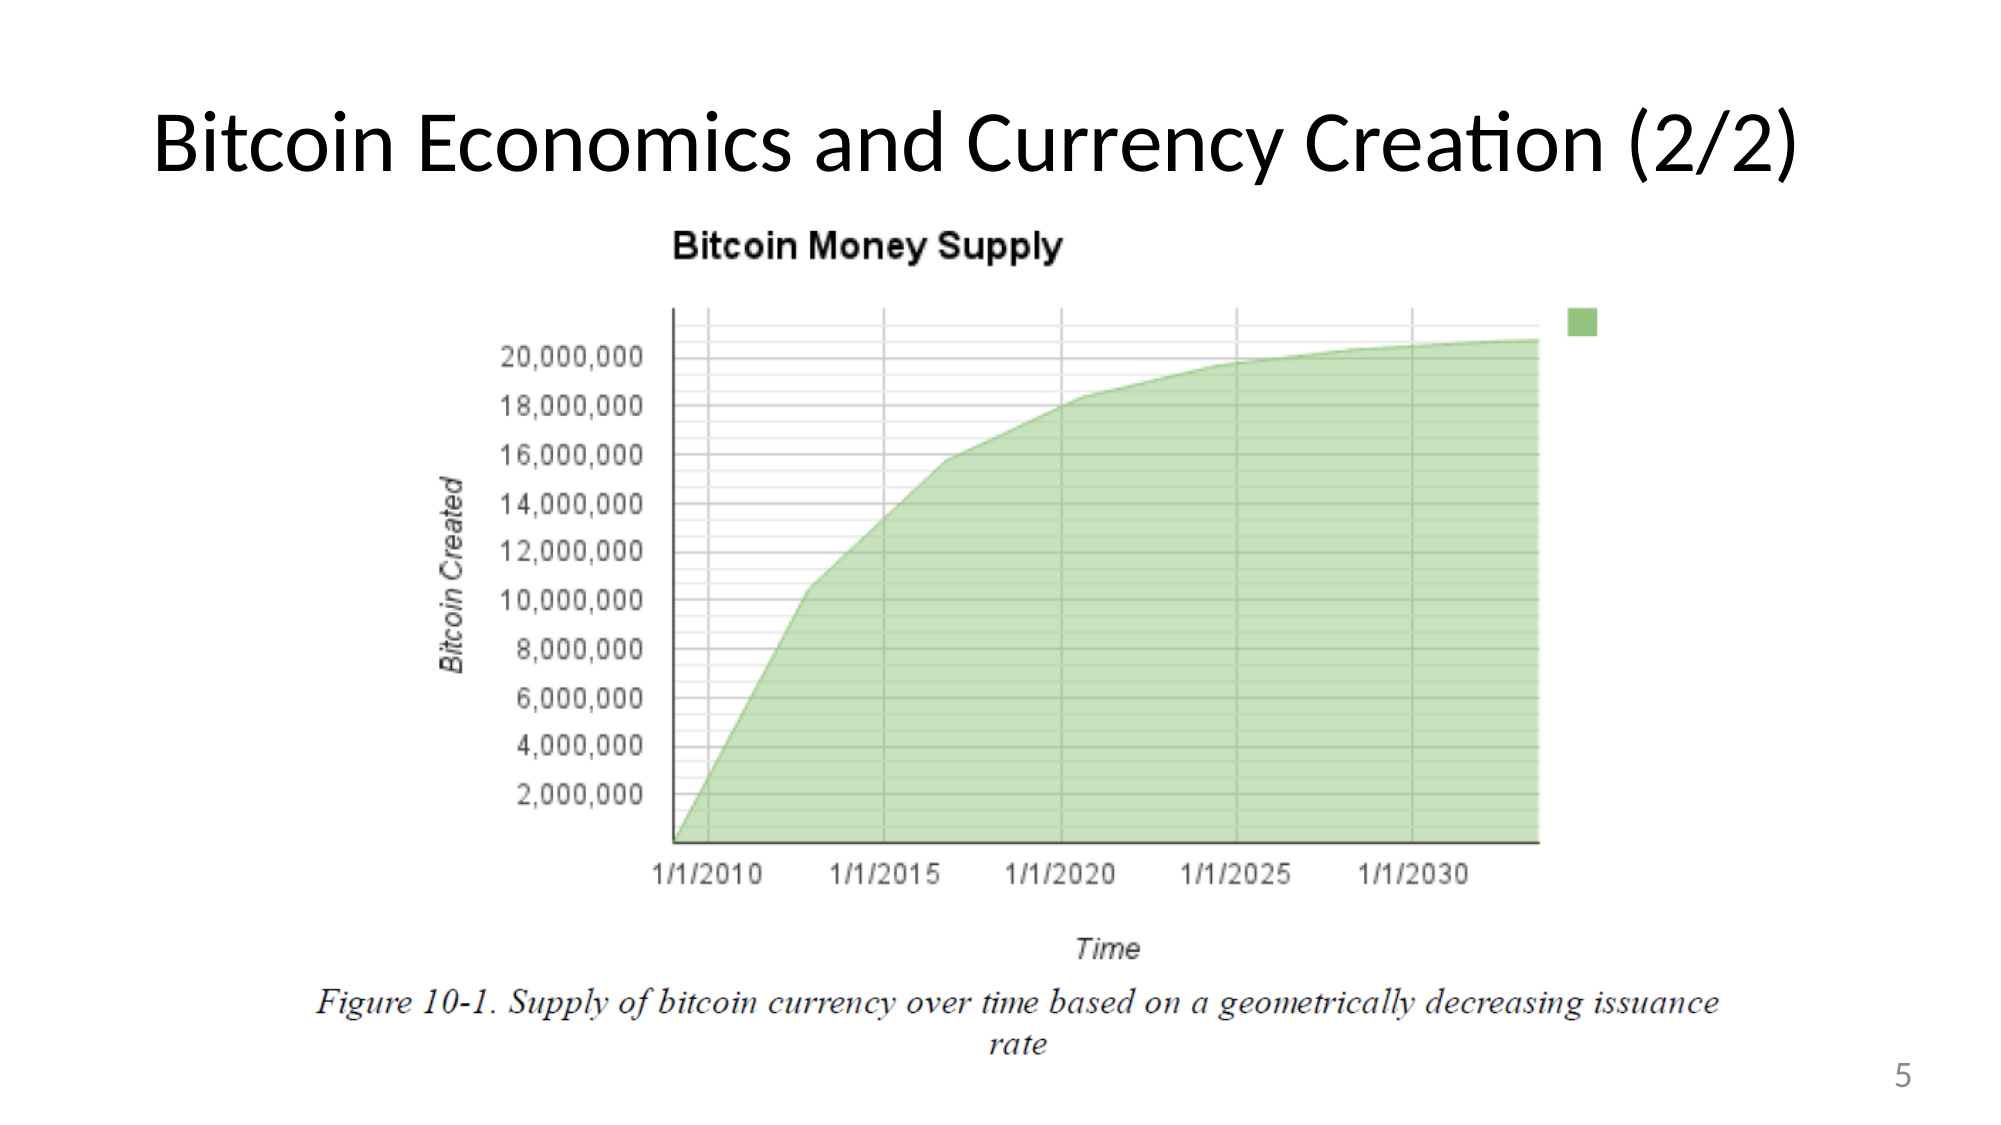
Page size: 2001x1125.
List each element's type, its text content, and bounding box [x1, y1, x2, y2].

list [262, 214, 1738, 1066]
title Bitcoin Economics and Currency Creation (2/2) [137, 59, 1863, 227]
slide_number 5 [1477, 1042, 1928, 1103]
